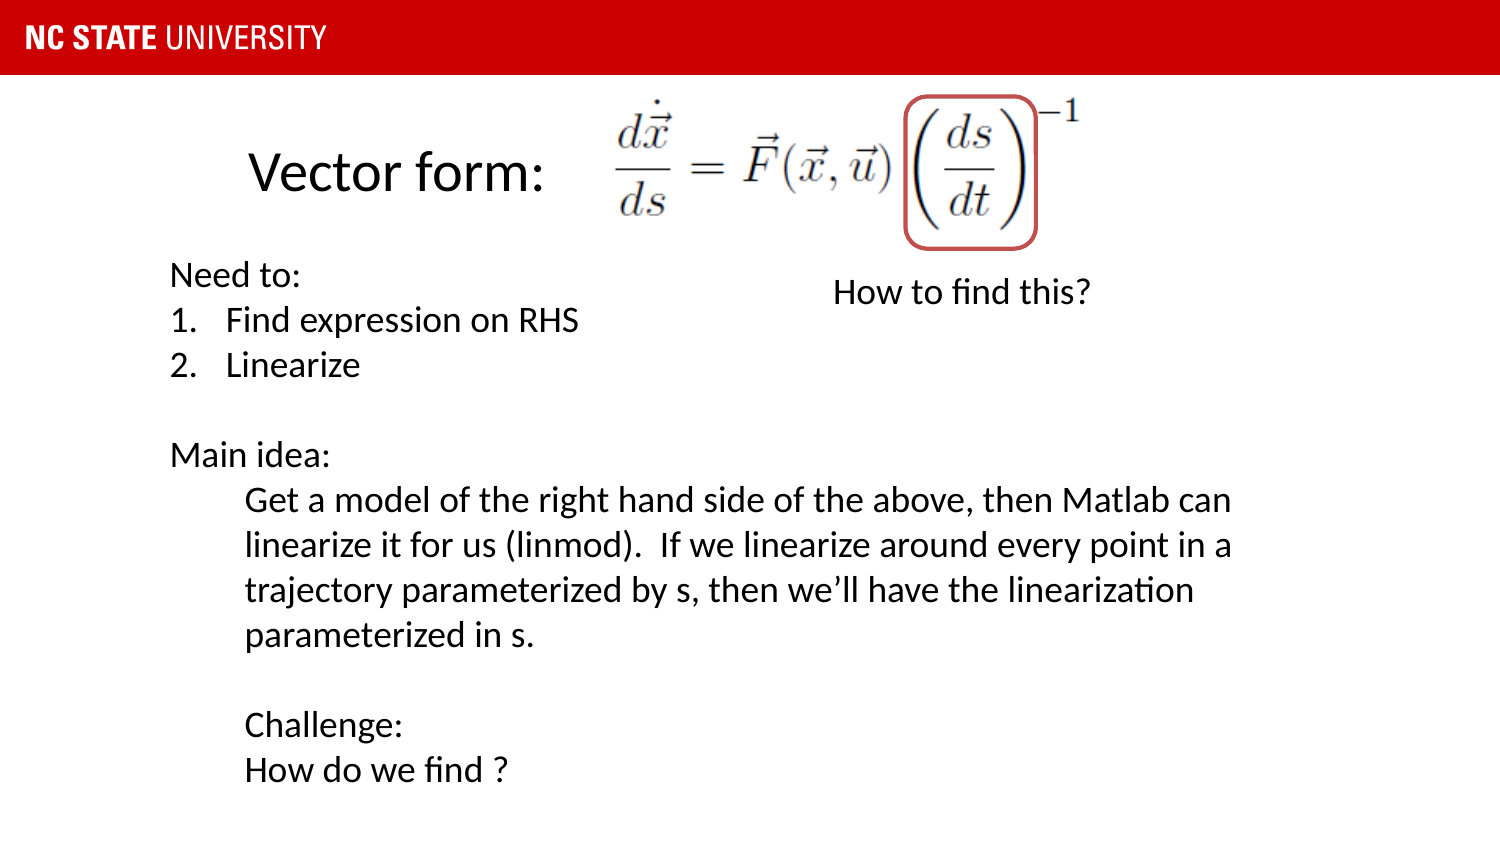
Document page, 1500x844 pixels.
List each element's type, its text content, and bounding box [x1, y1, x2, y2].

text_box How to find this? [818, 259, 1285, 320]
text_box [163, 87, 1099, 249]
picture [0, 0, 1500, 75]
